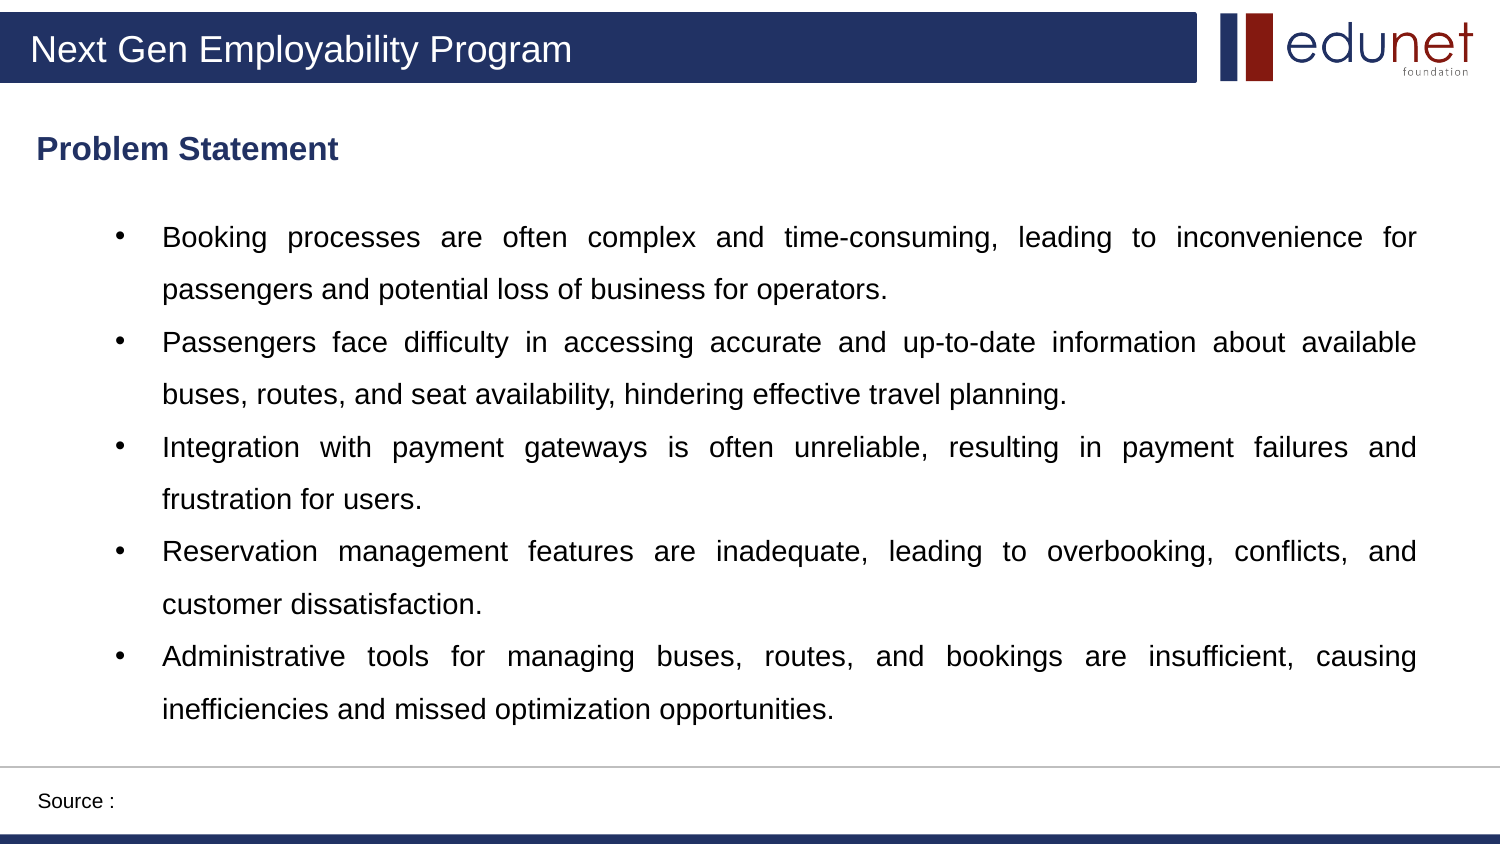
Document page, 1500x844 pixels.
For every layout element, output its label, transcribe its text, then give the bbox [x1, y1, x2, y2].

text_box Booking processes are often complex and time-consuming, leading to inconvenience for passengers and potential loss of business for operators. Passengers face difficulty in accessing accurate and up-to-date information about available buses, routes, and seat availability, hindering effective travel planning. Integration with payment gateways is often unreliable, resulting in payment failures and frustration for users. Reservation management features are inadequate, leading to overbooking, conflicts, and customer dissatisfaction. Administrative tools for managing buses, routes, and bookings are insufficient, causing inefficiencies and missed optimization opportunities. [100, 193, 1434, 733]
picture [1279, 14, 1482, 83]
text_box Source : [22, 776, 139, 826]
title Problem Statement [21, 111, 504, 165]
